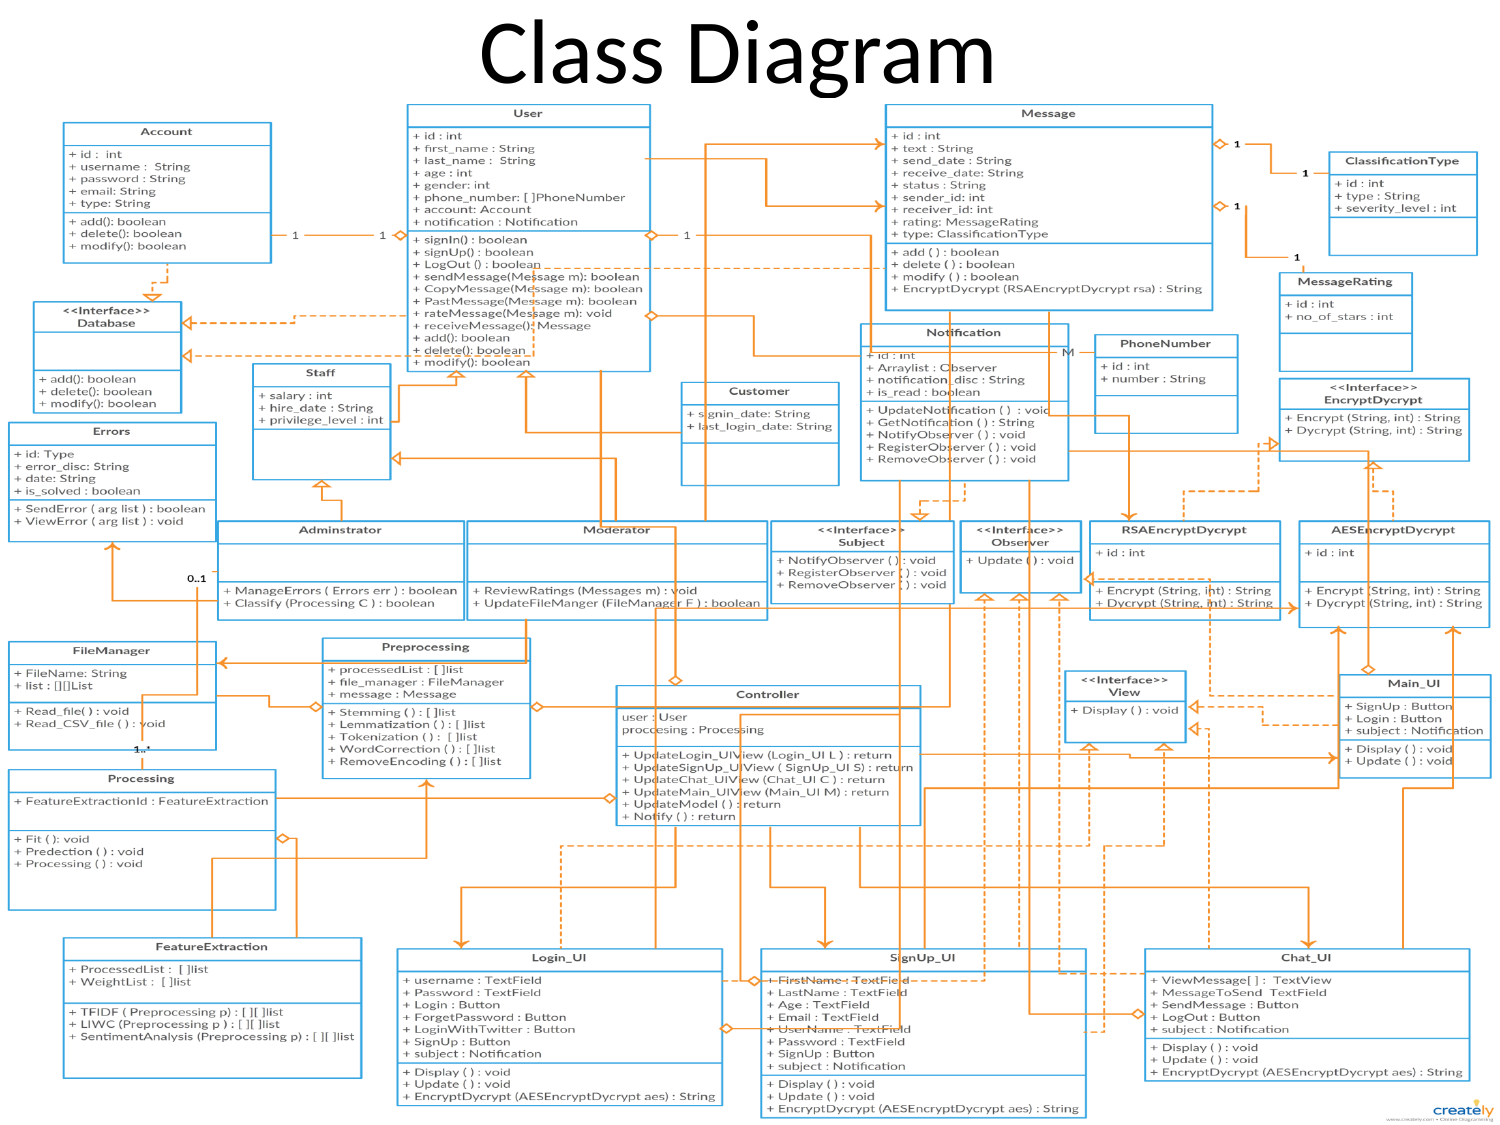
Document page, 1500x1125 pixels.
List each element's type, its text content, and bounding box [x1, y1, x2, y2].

picture [0, 98, 1500, 1125]
text_box Class Diagram [465, 0, 1053, 97]
